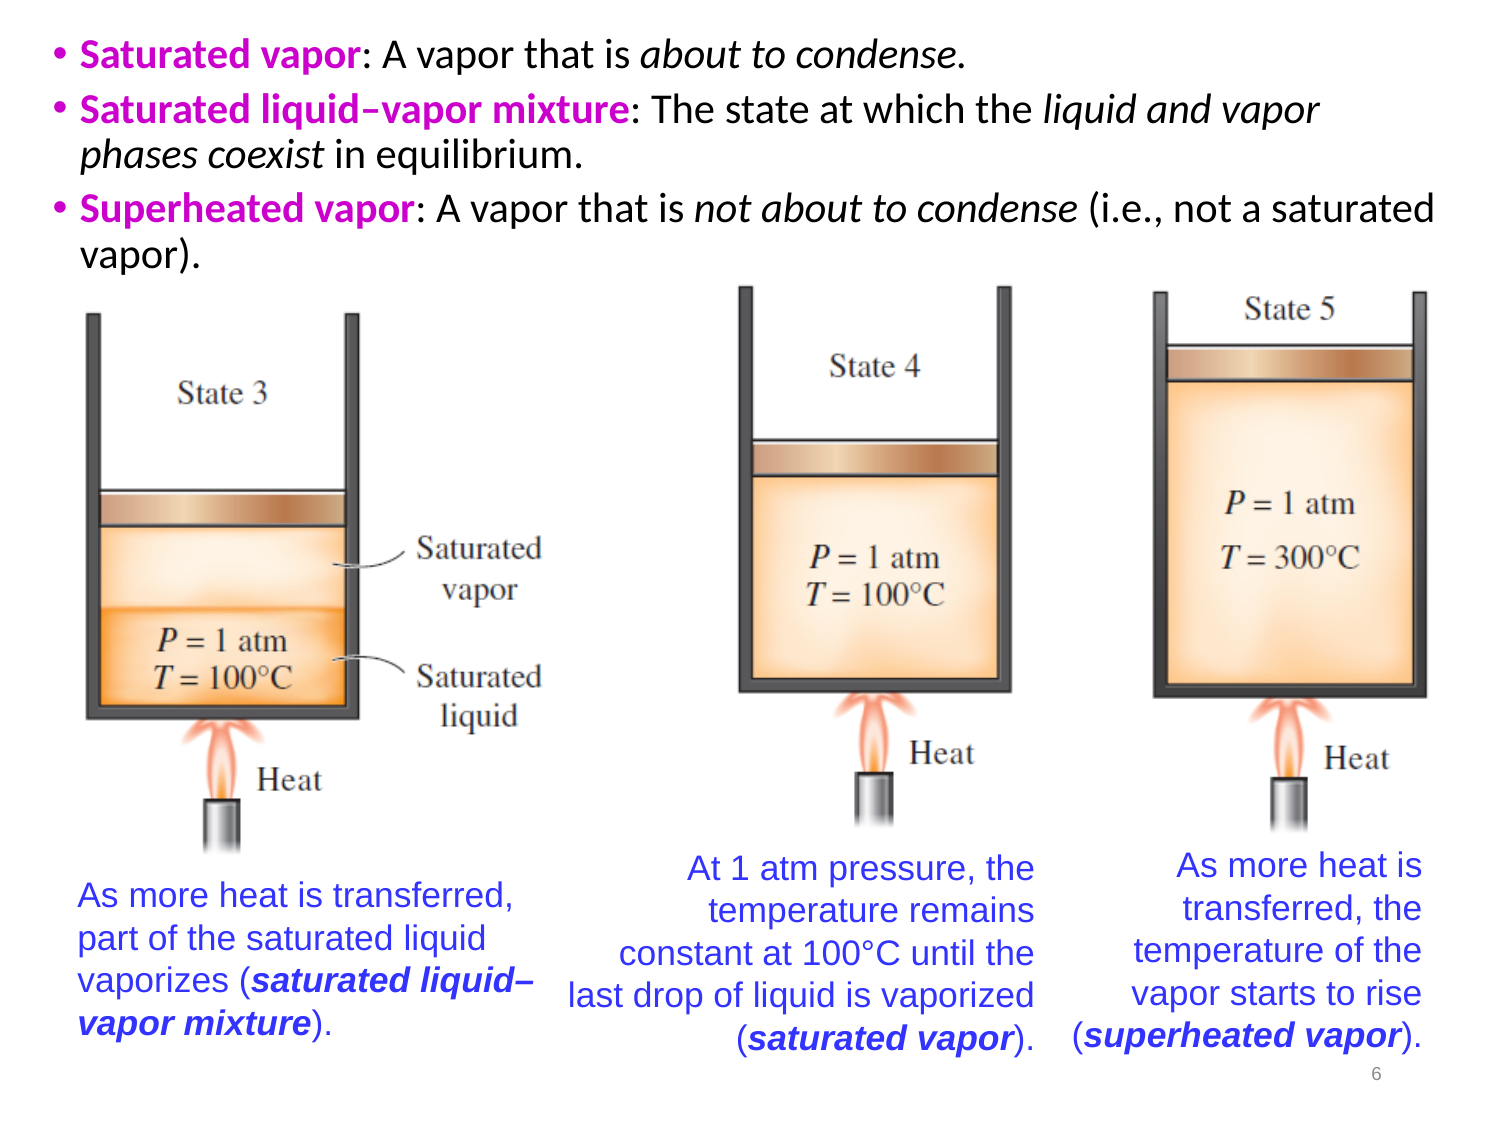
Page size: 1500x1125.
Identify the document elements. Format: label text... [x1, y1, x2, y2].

list Saturated vapor: A vapor that is about to condense. Saturated liquid–vapor mixture: The state at which the liquid and vapor phases coexist in equilibrium. Superheated vapor: A vapor that is not about to condense (i.e., not a saturated vapor). [37, 24, 1463, 288]
picture [724, 274, 1025, 841]
picture [74, 301, 555, 863]
slide_number 6 [1059, 1063, 1397, 1103]
picture [1142, 281, 1438, 843]
text_box As more heat is transferred, the temperature of the vapor starts to rise (superheated vapor). [1049, 835, 1438, 1063]
text_box At 1 atm pressure, the temperature remains constant at 100°C until the last drop of liquid is vaporized (saturated vapor). [549, 837, 1050, 1065]
text_box As more heat is transferred, part of the saturated liquid vaporizes (saturated liquid–vapor mixture). [62, 865, 549, 1050]
